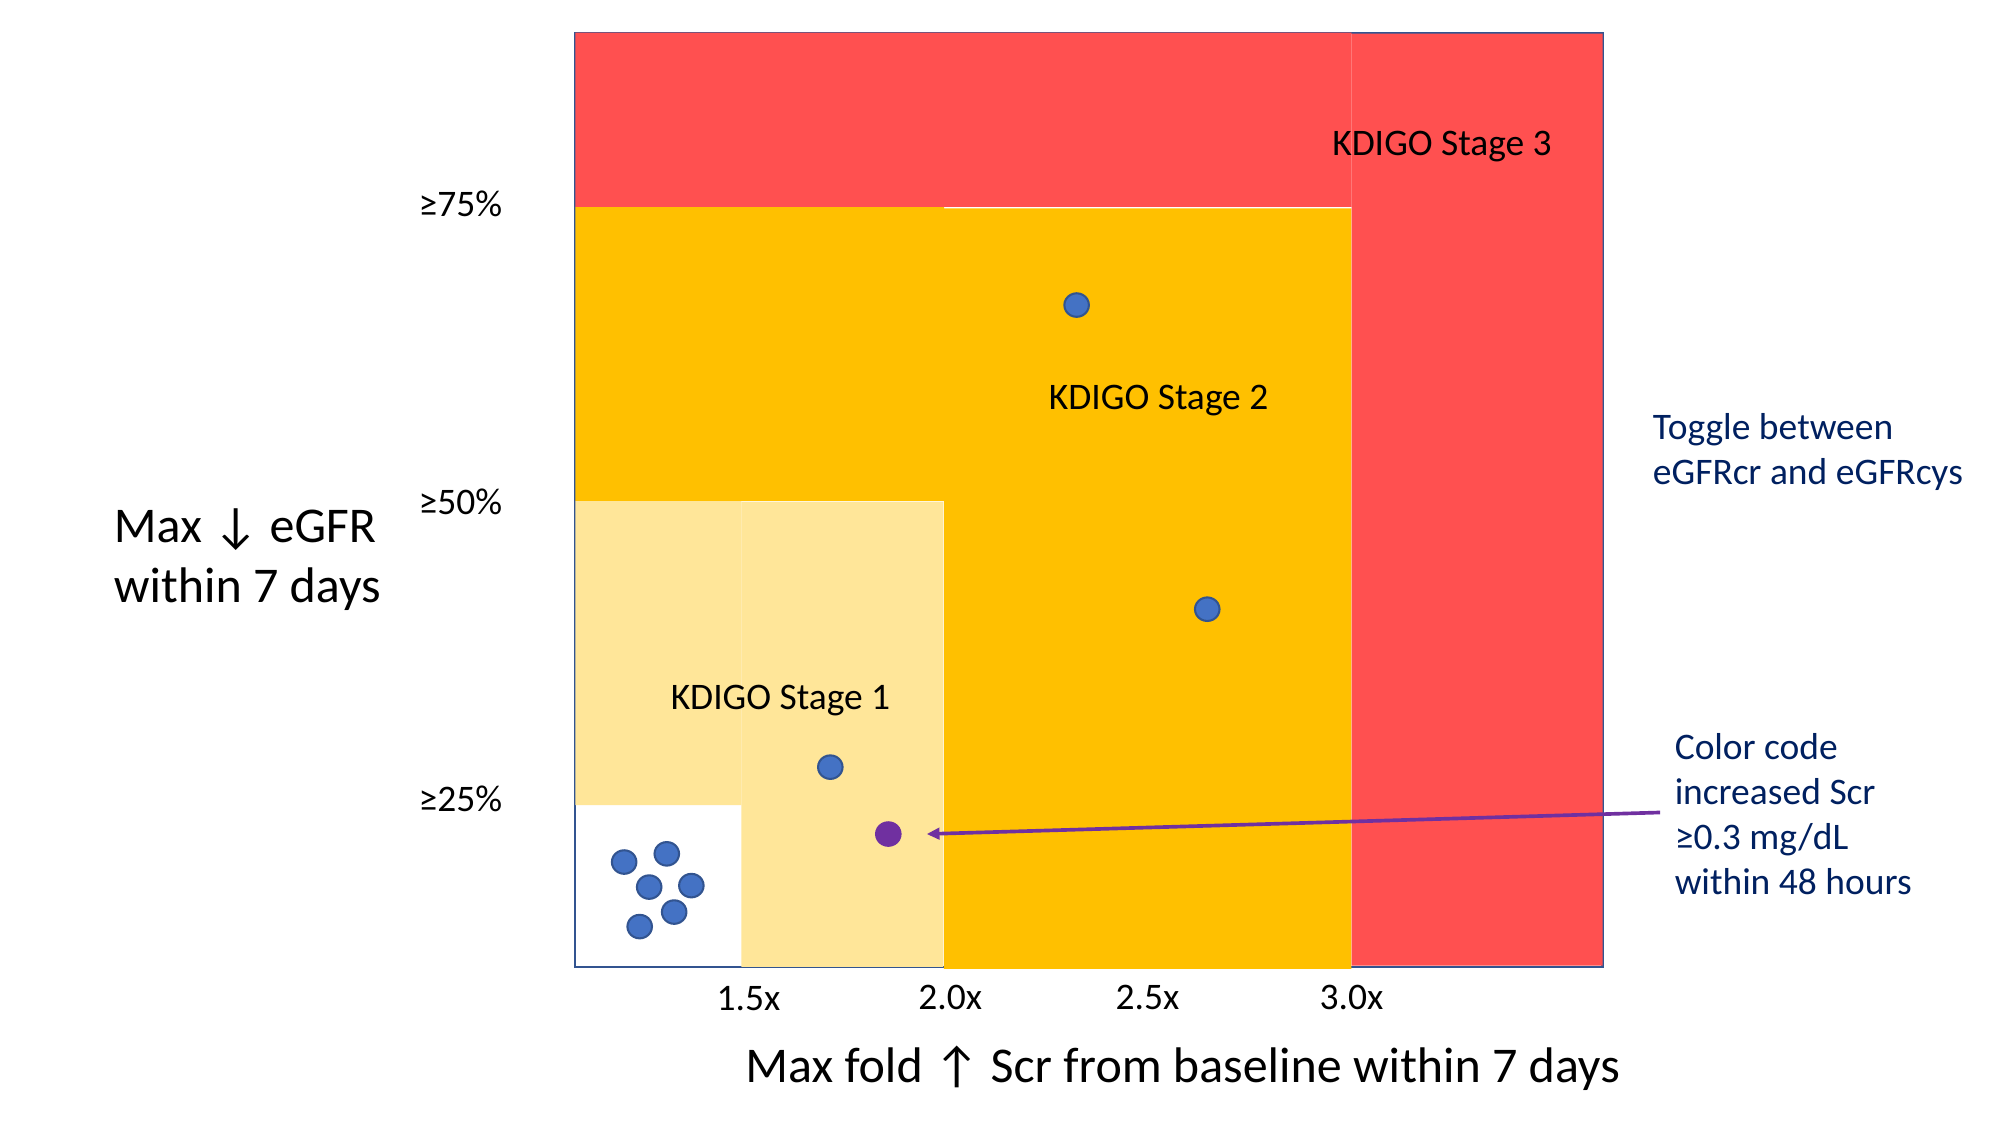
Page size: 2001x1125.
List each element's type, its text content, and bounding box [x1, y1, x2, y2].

text_box [678, 872, 705, 899]
text_box KDIGO Stage 1 [656, 664, 906, 725]
text_box [653, 841, 681, 867]
text_box ≥25% [403, 767, 518, 827]
text_box [610, 849, 638, 875]
text_box [1351, 834, 1604, 967]
text_box [574, 501, 742, 806]
text_box [1063, 292, 1090, 318]
text_box [1193, 596, 1221, 623]
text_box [927, 813, 1661, 834]
text_box [740, 501, 943, 968]
text_box 1.5x [701, 965, 796, 1026]
text_box KDIGO Stage 2 [1034, 364, 1284, 425]
text_box KDIGO Stage 3 [1317, 110, 1567, 170]
text_box [816, 754, 844, 780]
text_box ≥50% [403, 469, 518, 530]
text_box 2.5x [1100, 969, 1195, 1025]
text_box [660, 899, 688, 925]
text_box [943, 834, 1352, 970]
text_box [943, 207, 1351, 813]
text_box Max ↓ eGFR within 7 days [99, 485, 403, 621]
text_box [635, 874, 663, 900]
text_box [1351, 33, 1604, 813]
text_box [574, 806, 741, 968]
text_box [574, 32, 1353, 208]
text_box 3.0x [1304, 966, 1399, 1025]
text_box Max fold ↑ Scr from baseline within 7 days [730, 1025, 1636, 1100]
text_box [874, 821, 902, 847]
text_box [574, 207, 945, 502]
text_box ≥75% [403, 171, 518, 232]
text_box Color code increased Scr ≥0.3 mg/dL within 48 hours [1660, 715, 1942, 910]
text_box 2.0x [903, 967, 998, 1025]
text_box [626, 913, 654, 940]
text_box Toggle between eGFRcr and eGFRcys [1638, 394, 1985, 500]
